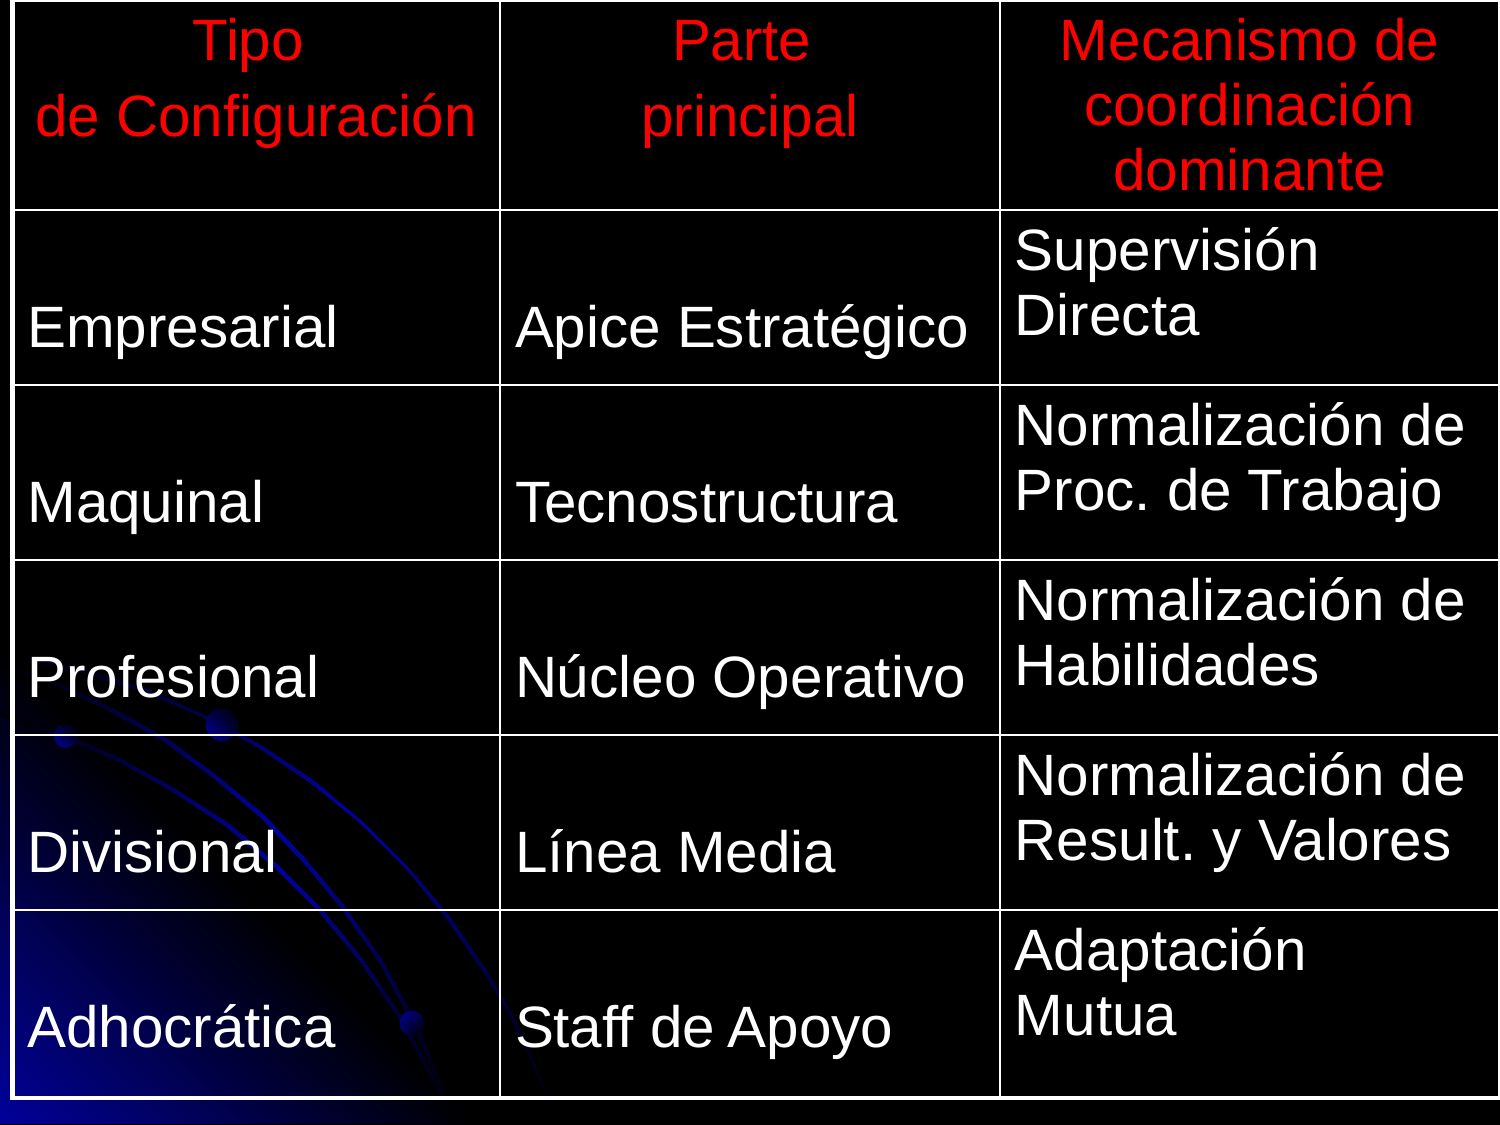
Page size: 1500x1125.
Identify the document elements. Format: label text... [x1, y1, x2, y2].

table_cell Línea Media [501, 736, 999, 909]
table_cell Núcleo Operativo [501, 561, 999, 734]
table_cell Tecnostructura [501, 386, 999, 559]
table_header Parte principal [501, 2, 999, 209]
table_cell Normalización de Habilidades [1001, 561, 1498, 734]
table_cell Divisional [15, 736, 499, 909]
table_cell Apice Estratégico [501, 211, 999, 384]
table_header Tipo de Configuración [15, 2, 499, 209]
table_cell Empresarial [15, 211, 499, 384]
table_cell Adaptación Mutua [1001, 911, 1498, 1096]
table_header Mecanismo de coordinación dominante [1001, 2, 1498, 209]
table_cell Supervisión Directa [1001, 211, 1498, 384]
table_cell Profesional [15, 561, 499, 734]
table_cell Normalización de Proc. de Trabajo [1001, 386, 1498, 559]
table_cell Staff de Apoyo [501, 911, 999, 1096]
table_cell Adhocrática [15, 911, 499, 1096]
table_cell Maquinal [15, 386, 499, 559]
table_cell Normalización de Result. y Valores [1001, 736, 1498, 909]
